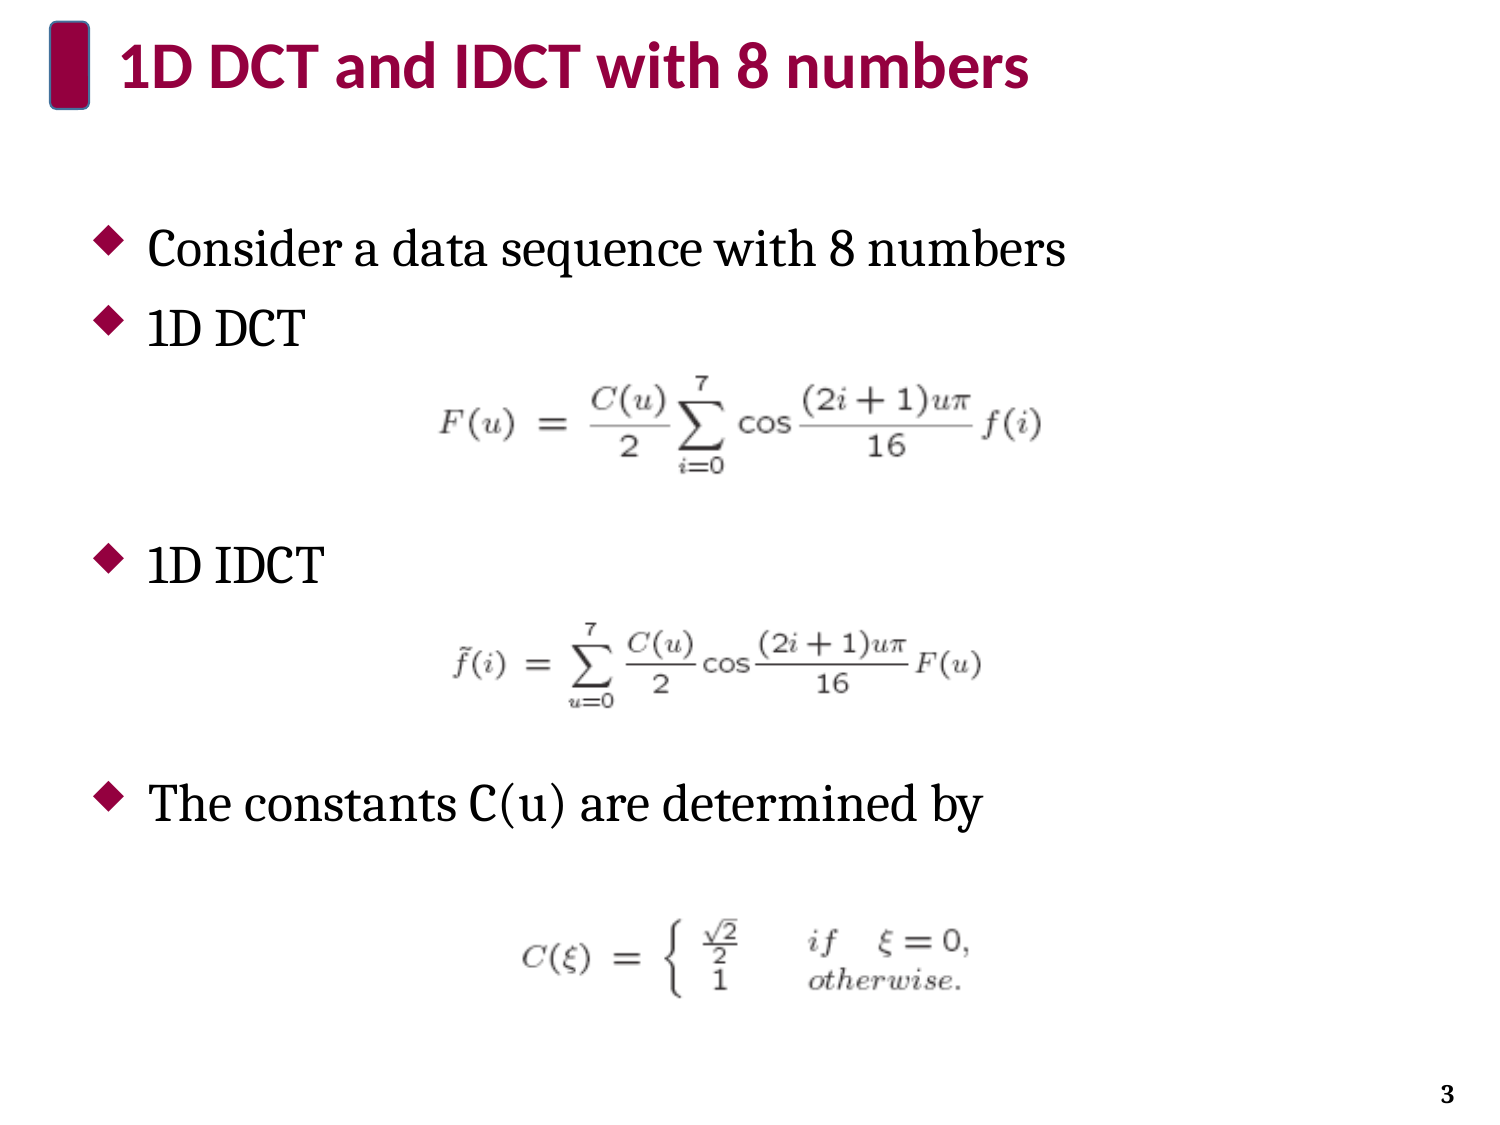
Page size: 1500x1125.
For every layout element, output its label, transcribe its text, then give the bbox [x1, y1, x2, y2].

picture [489, 901, 1011, 1039]
picture [414, 588, 1027, 736]
slide_number 3 [1384, 1065, 1500, 1125]
picture [362, 338, 1079, 487]
title 1D DCT and IDCT with 8 numbers [103, 23, 1397, 111]
text_box Consider a data sequence with 8 numbers 1D DCT 1D IDCT The constants C(u) are determined by [74, 212, 1425, 1013]
